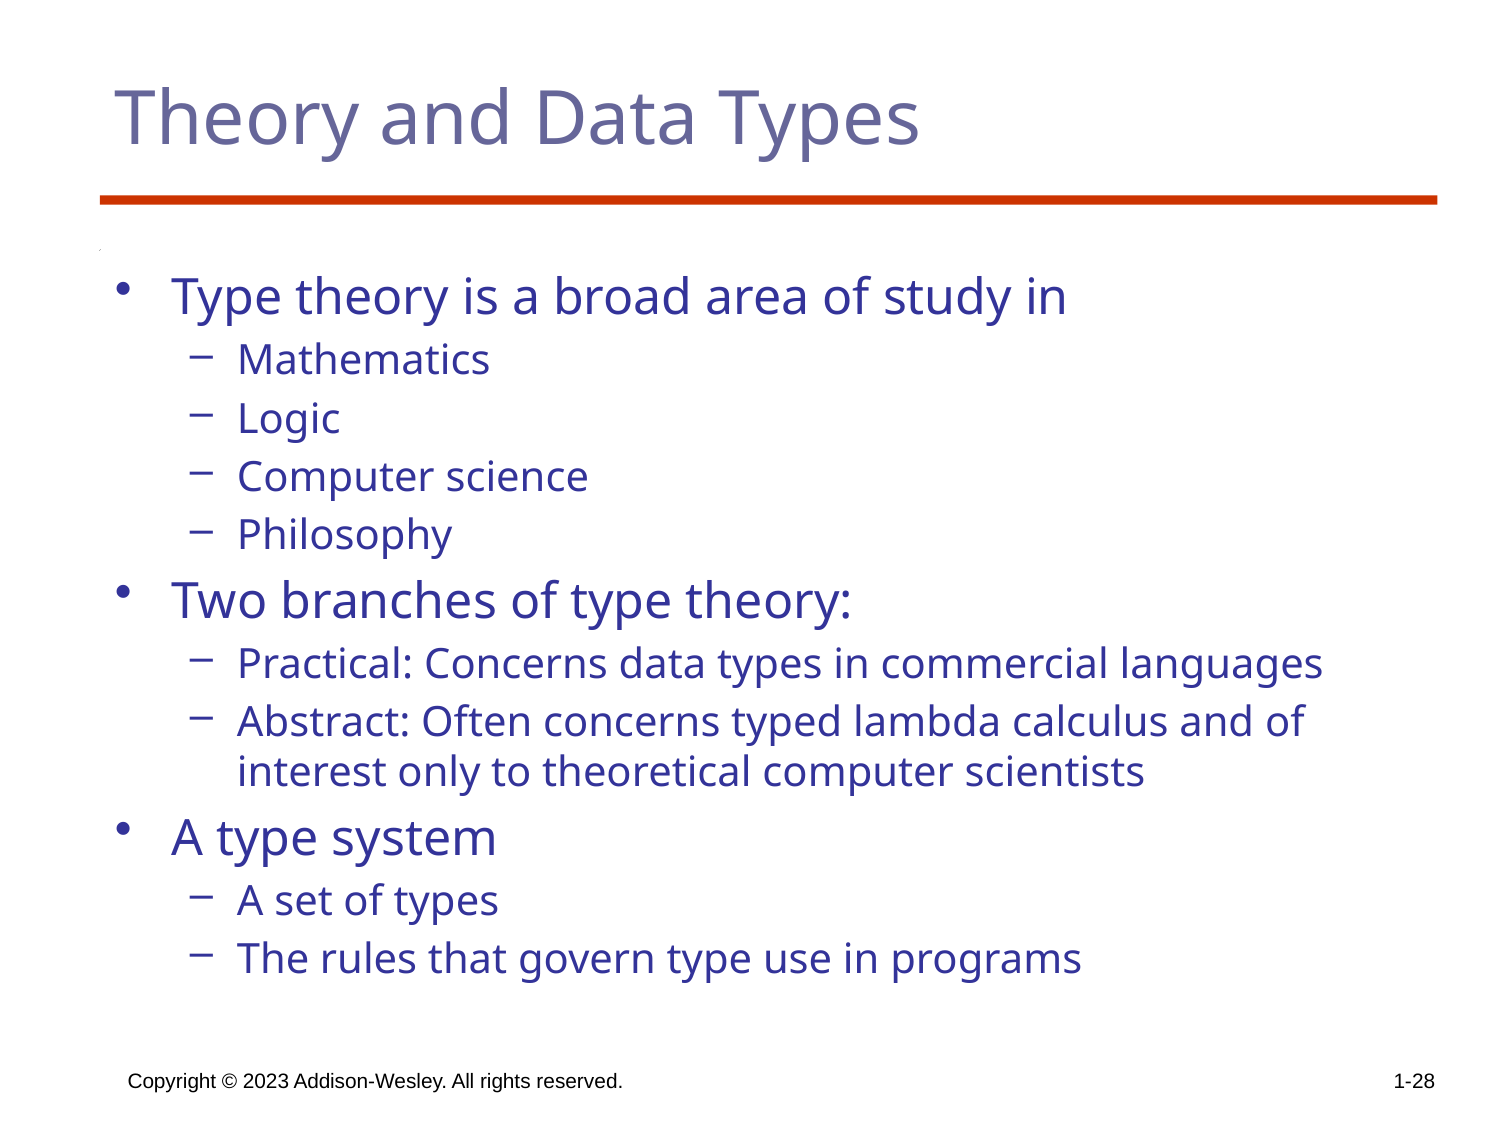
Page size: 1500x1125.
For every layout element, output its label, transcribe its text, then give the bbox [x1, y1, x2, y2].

list Type theory is a broad area of study in Mathematics Logic Computer science Philosophy Two branches of type theory: Practical: Concerns data types in commercial languages Abstract: Often concerns typed lambda calculus and of interest only to theoretical computer scientists A type system A set of types The rules that govern type use in programs [99, 257, 1438, 1008]
footer Copyright © 2023 Addison-Wesley. All rights reserved. [112, 1024, 801, 1101]
title Theory and Data Types [99, 62, 1438, 250]
slide_number 1-28 [1137, 1024, 1451, 1101]
